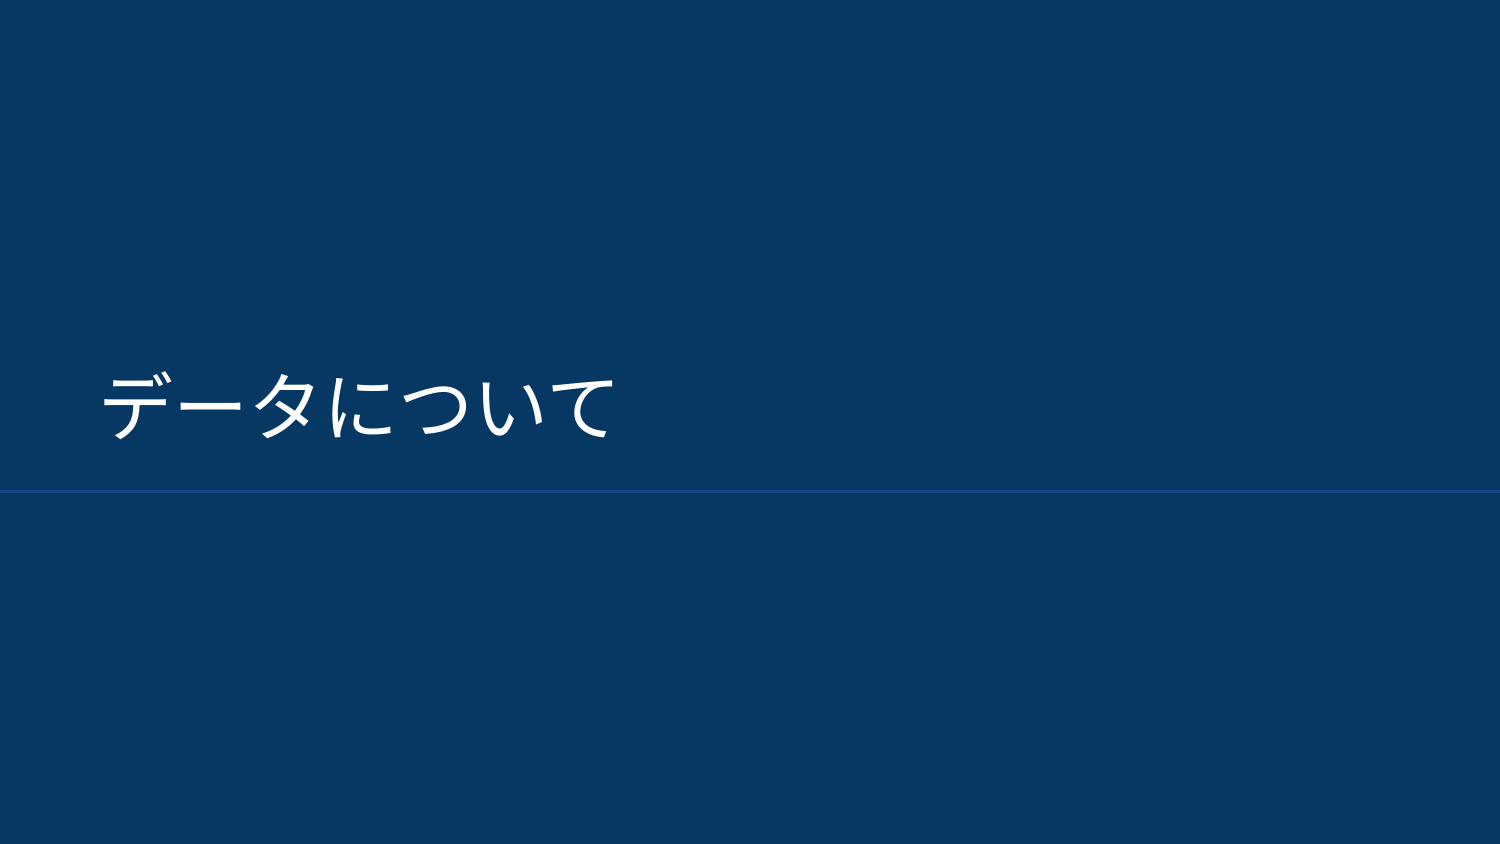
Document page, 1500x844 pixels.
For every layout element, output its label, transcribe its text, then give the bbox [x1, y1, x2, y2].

title データについて [83, 337, 1417, 466]
